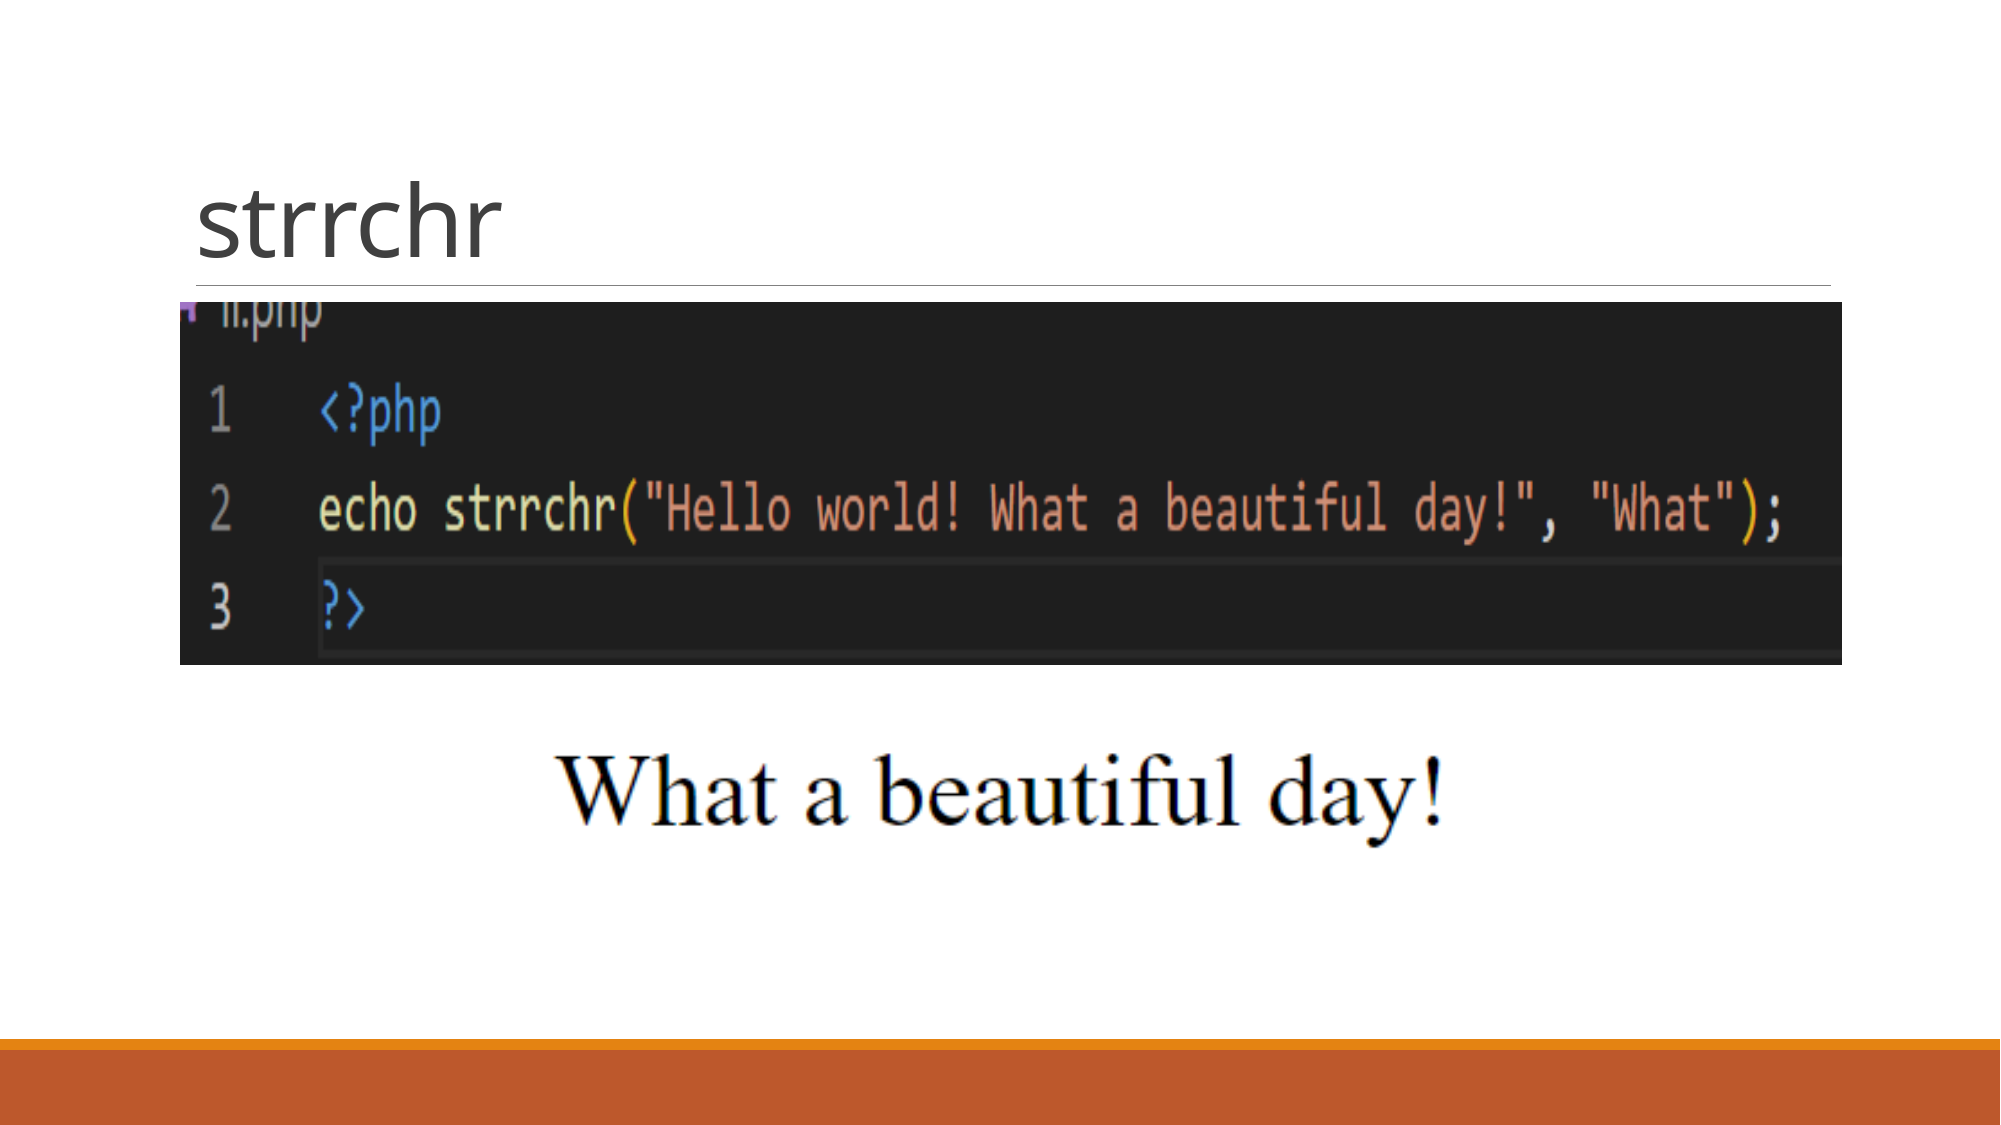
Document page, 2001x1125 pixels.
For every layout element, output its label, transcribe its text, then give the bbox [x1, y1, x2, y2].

title strrchr [180, 47, 1830, 285]
picture [179, 302, 1843, 666]
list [537, 719, 1510, 937]
